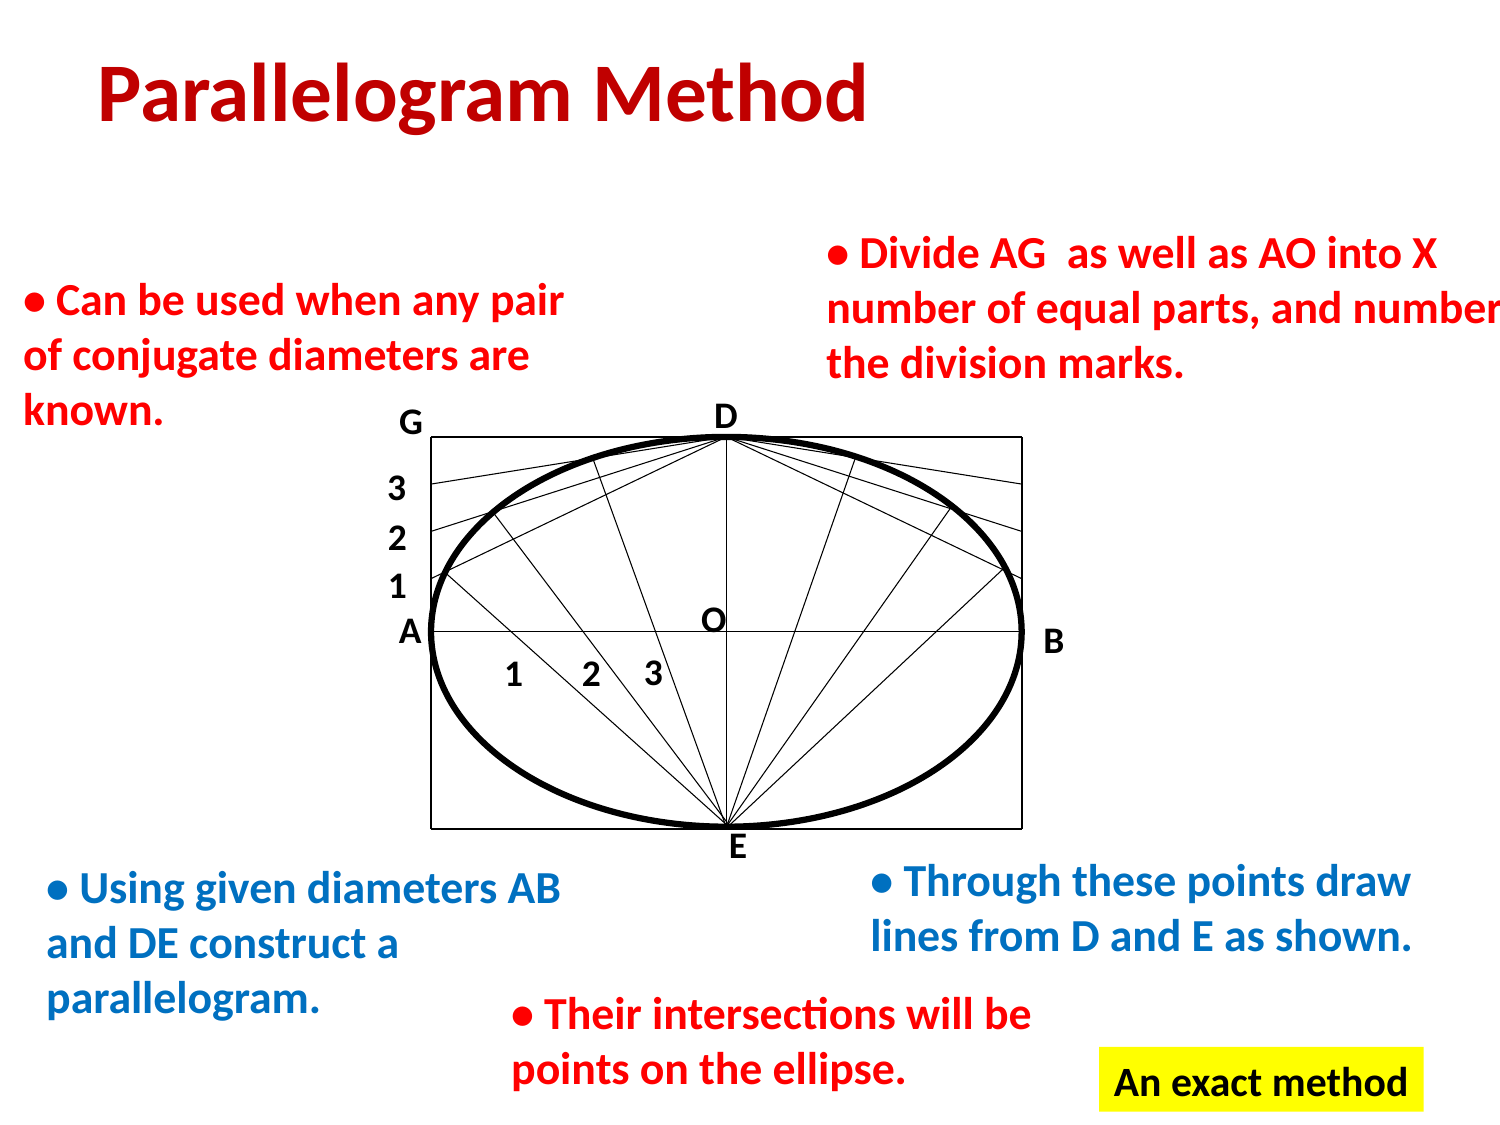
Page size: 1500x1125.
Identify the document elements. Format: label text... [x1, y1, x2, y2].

slide_number 30 [1059, 1042, 1397, 1103]
text_box [434, 579, 443, 631]
text_box • Divide AG as well as AO into X number of equal parts, and number the division marks. [811, 215, 1500, 396]
text_box 2 [373, 515, 422, 553]
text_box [726, 437, 1021, 579]
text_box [727, 507, 951, 567]
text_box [727, 567, 1005, 828]
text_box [443, 571, 591, 826]
text_box [1005, 632, 1021, 699]
text_box A [384, 598, 430, 659]
text_box A [432, 632, 437, 659]
text_box • Can be used when any pair of conjugate diameters are known. [8, 262, 628, 443]
text_box Parallelogram Method [74, 31, 1198, 138]
text_box [432, 632, 443, 690]
text_box E [714, 830, 763, 874]
text_box An exact method [1099, 1046, 1424, 1112]
text_box • Their intersections will be points on the ellipse. [496, 976, 1151, 1102]
text_box • Through these points draw lines from D and E as shown. [855, 842, 1452, 968]
text_box • Using given diameters AB and DE construct a parallelogram. [31, 850, 586, 1031]
text_box D [699, 383, 753, 436]
text_box [1005, 579, 1021, 631]
text_box G [384, 389, 439, 450]
text_box A [432, 598, 437, 631]
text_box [491, 509, 591, 823]
text_box 3 [372, 455, 422, 515]
text_box B [1028, 608, 1080, 669]
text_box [727, 456, 856, 507]
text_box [432, 437, 726, 579]
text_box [591, 455, 727, 828]
text_box 1 [373, 553, 422, 614]
